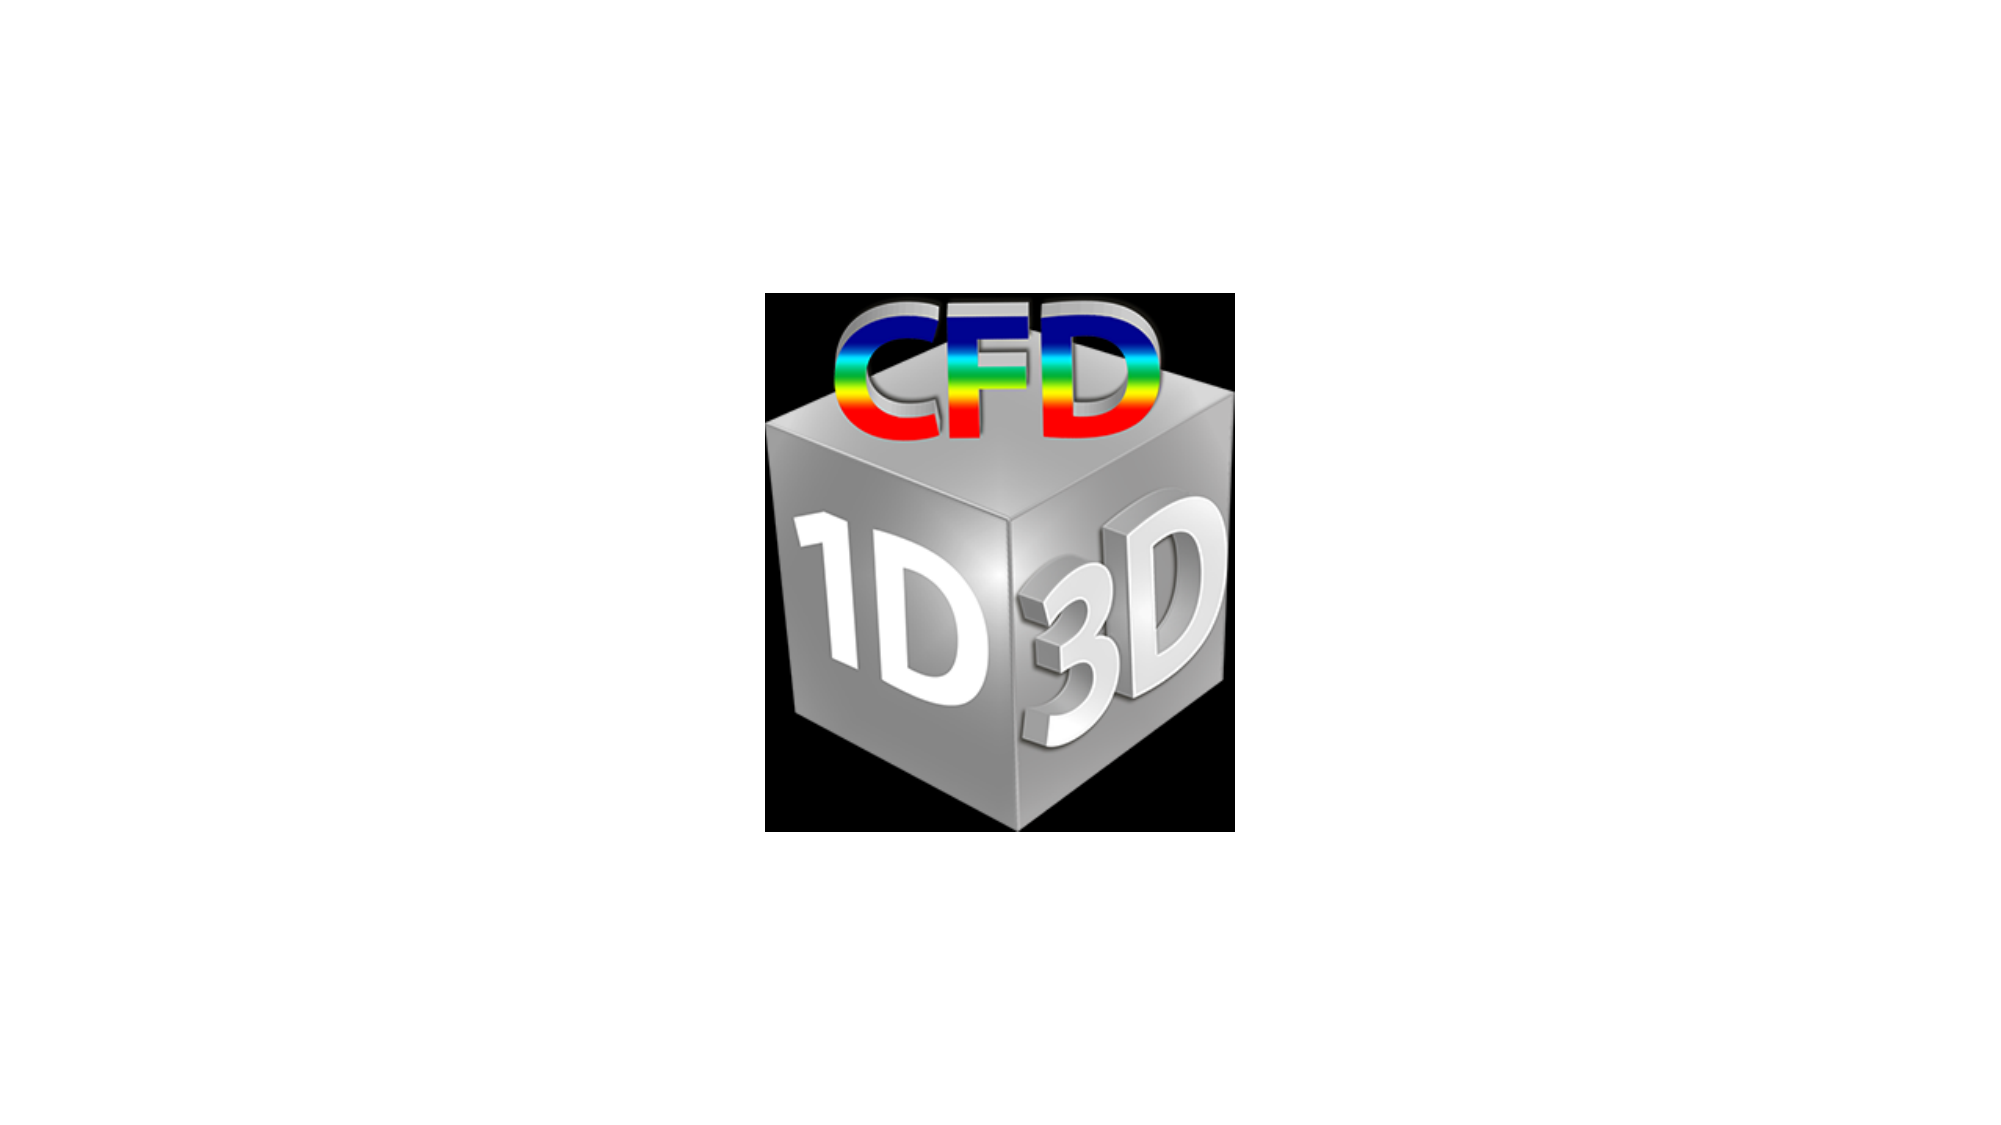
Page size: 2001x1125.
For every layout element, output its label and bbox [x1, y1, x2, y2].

picture [765, 293, 1235, 832]
